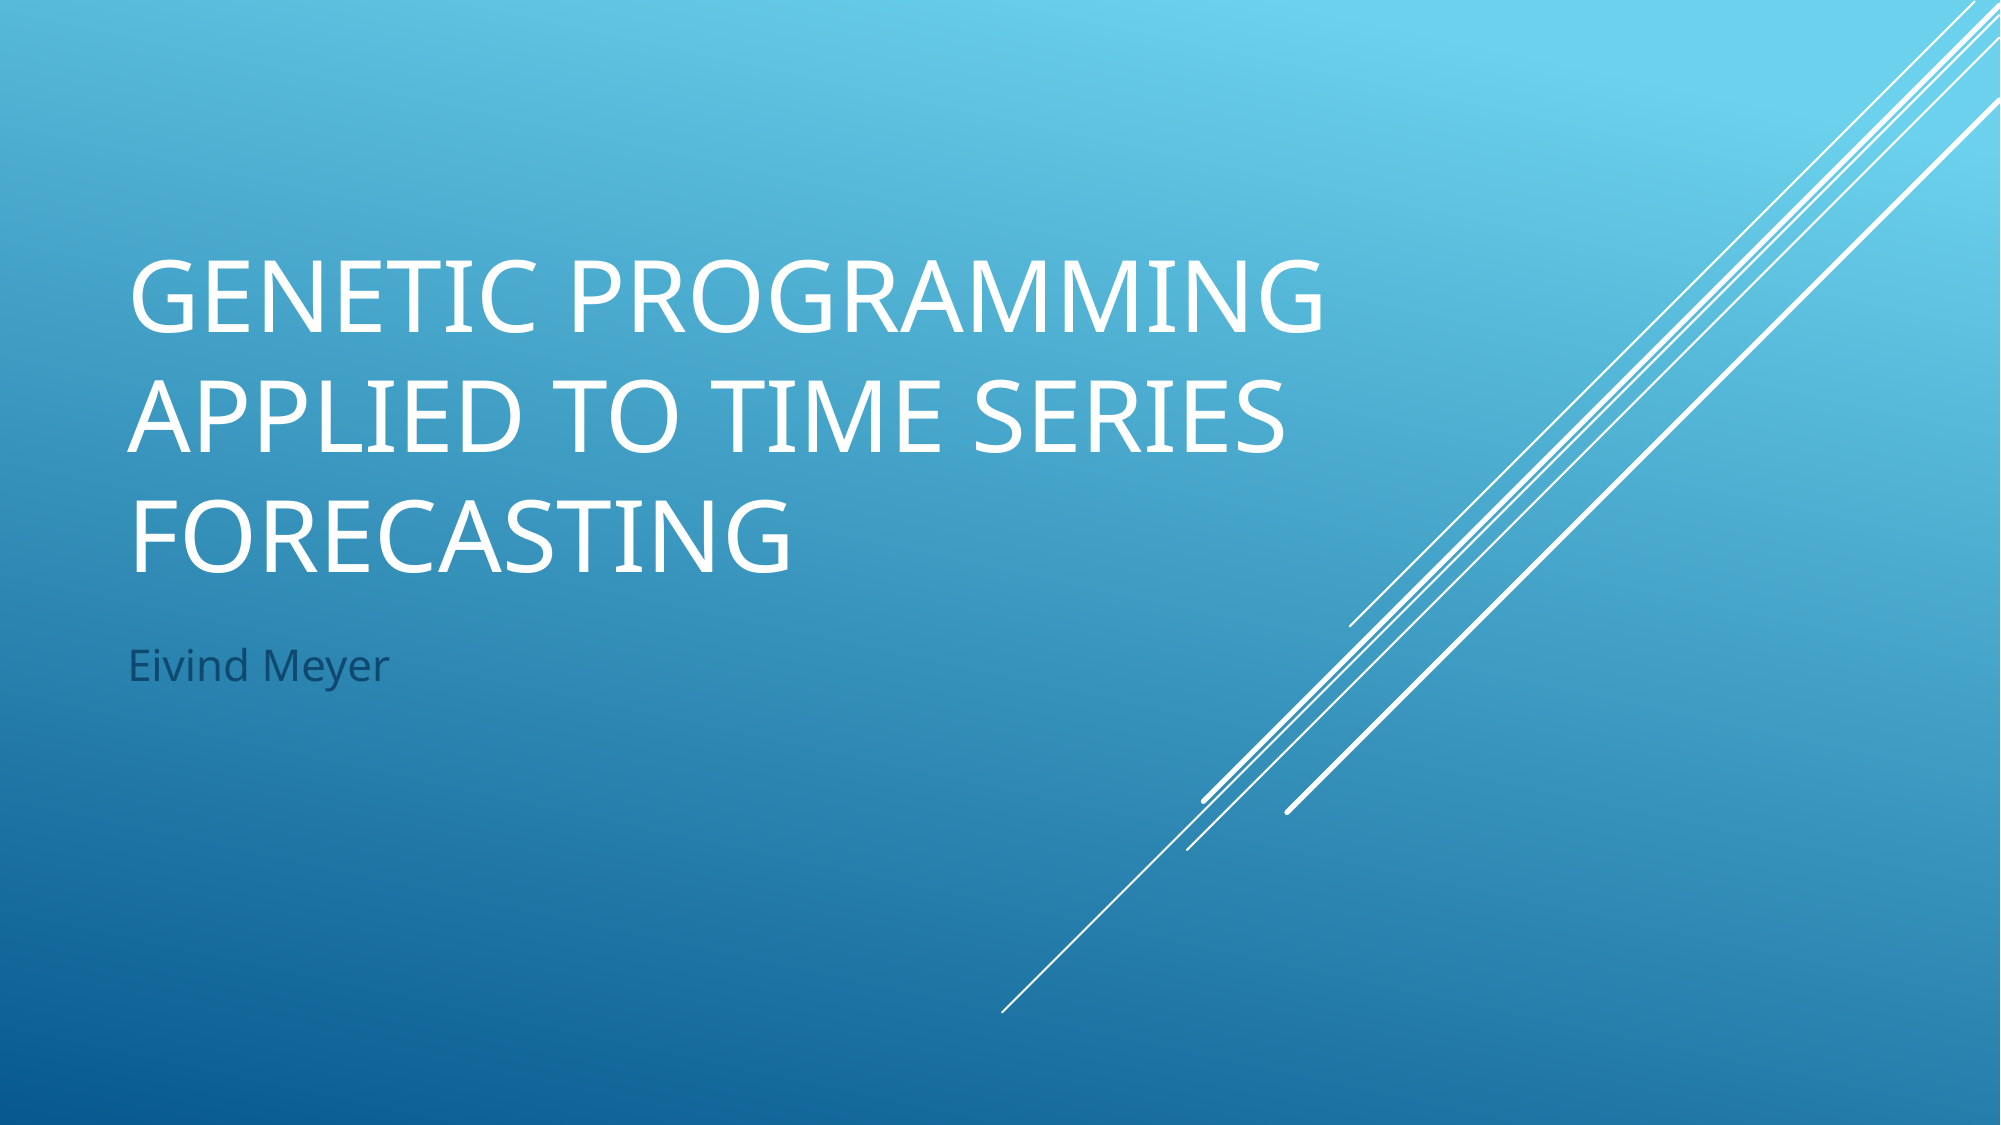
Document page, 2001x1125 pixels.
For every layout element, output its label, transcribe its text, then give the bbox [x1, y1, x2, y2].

title Genetic Programming Applied to time series forecasting [112, 112, 1425, 600]
subtitle Eivind Meyer [112, 630, 1163, 950]
